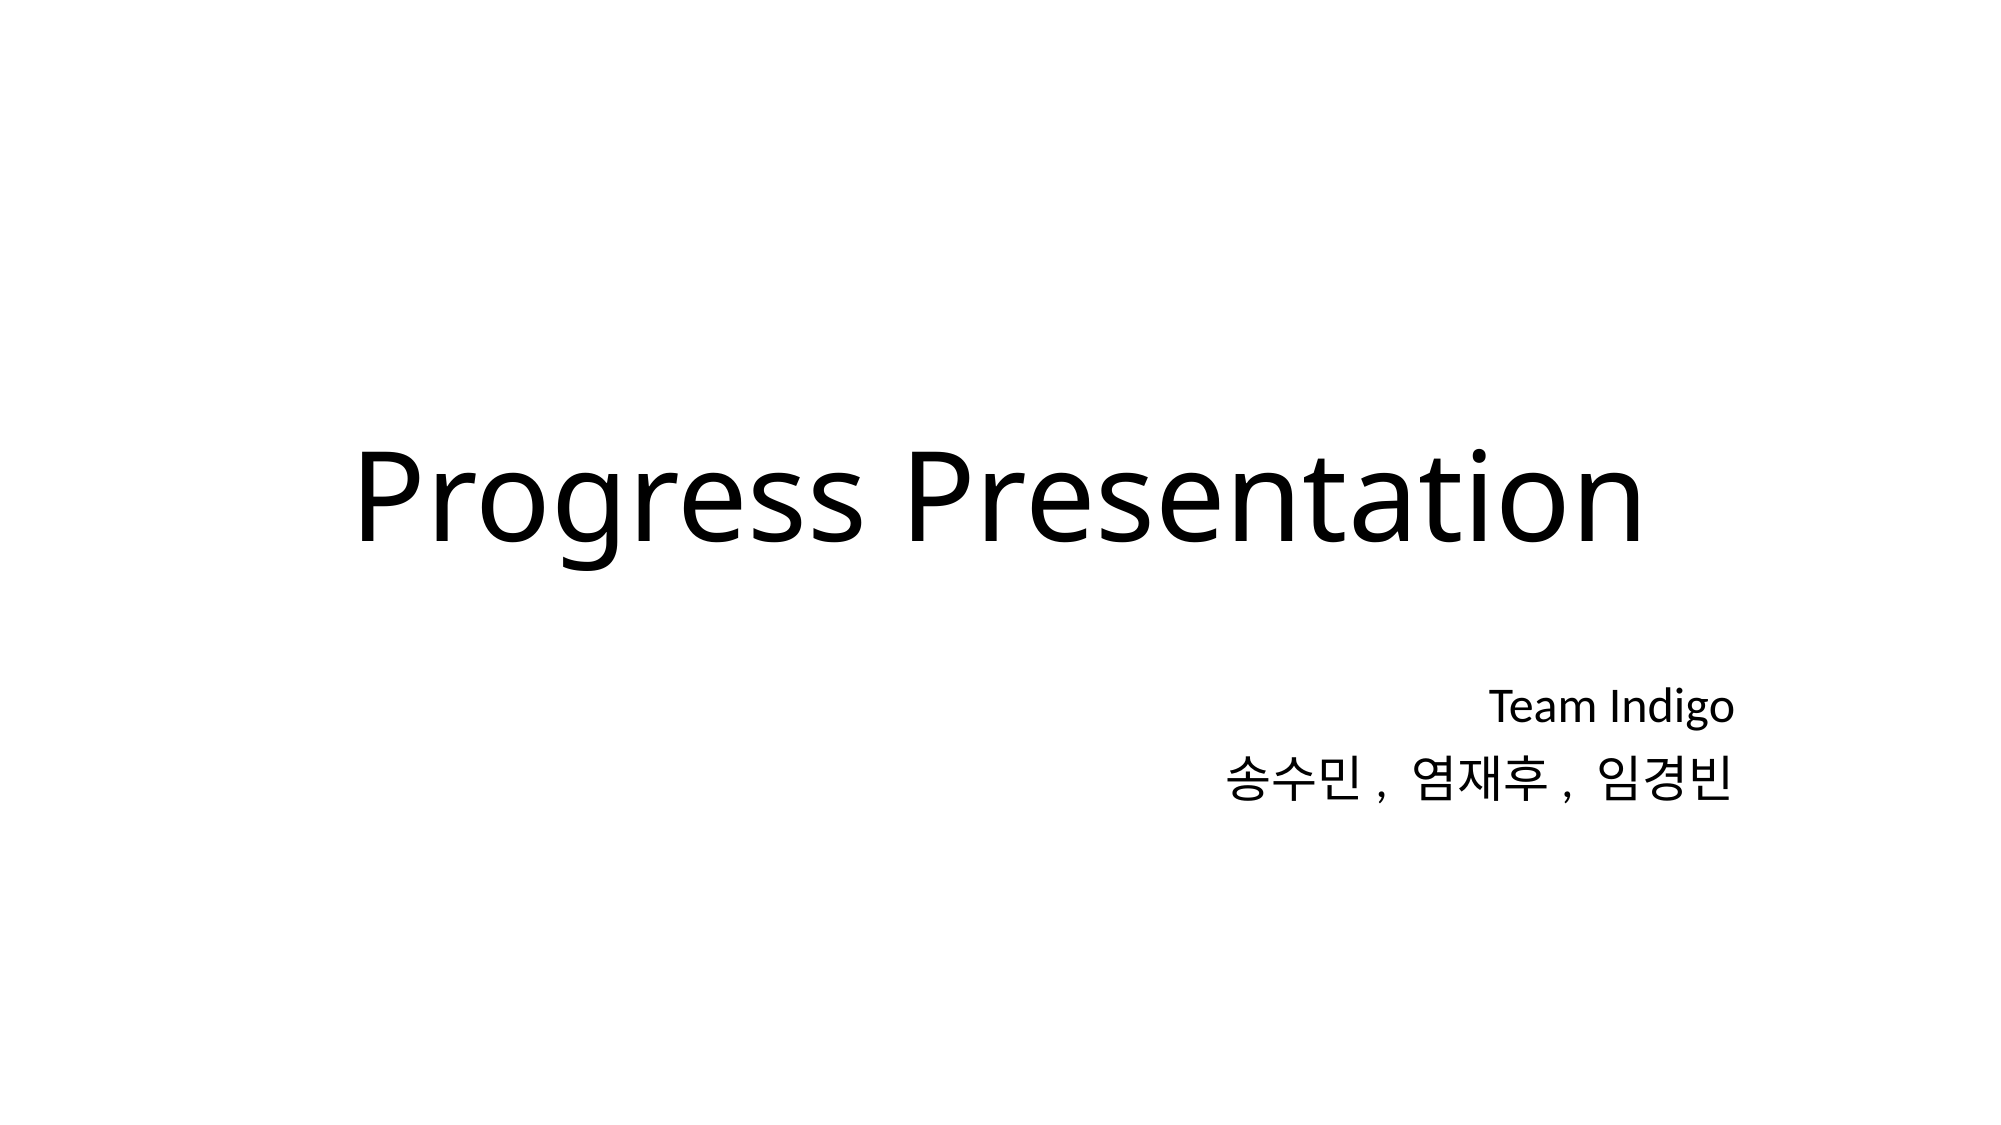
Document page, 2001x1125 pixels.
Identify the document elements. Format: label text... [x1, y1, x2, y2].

subtitle Team Indigo 송수민, 염재후, 임경빈 [249, 590, 1750, 863]
title Progress Presentation [249, 184, 1750, 576]
